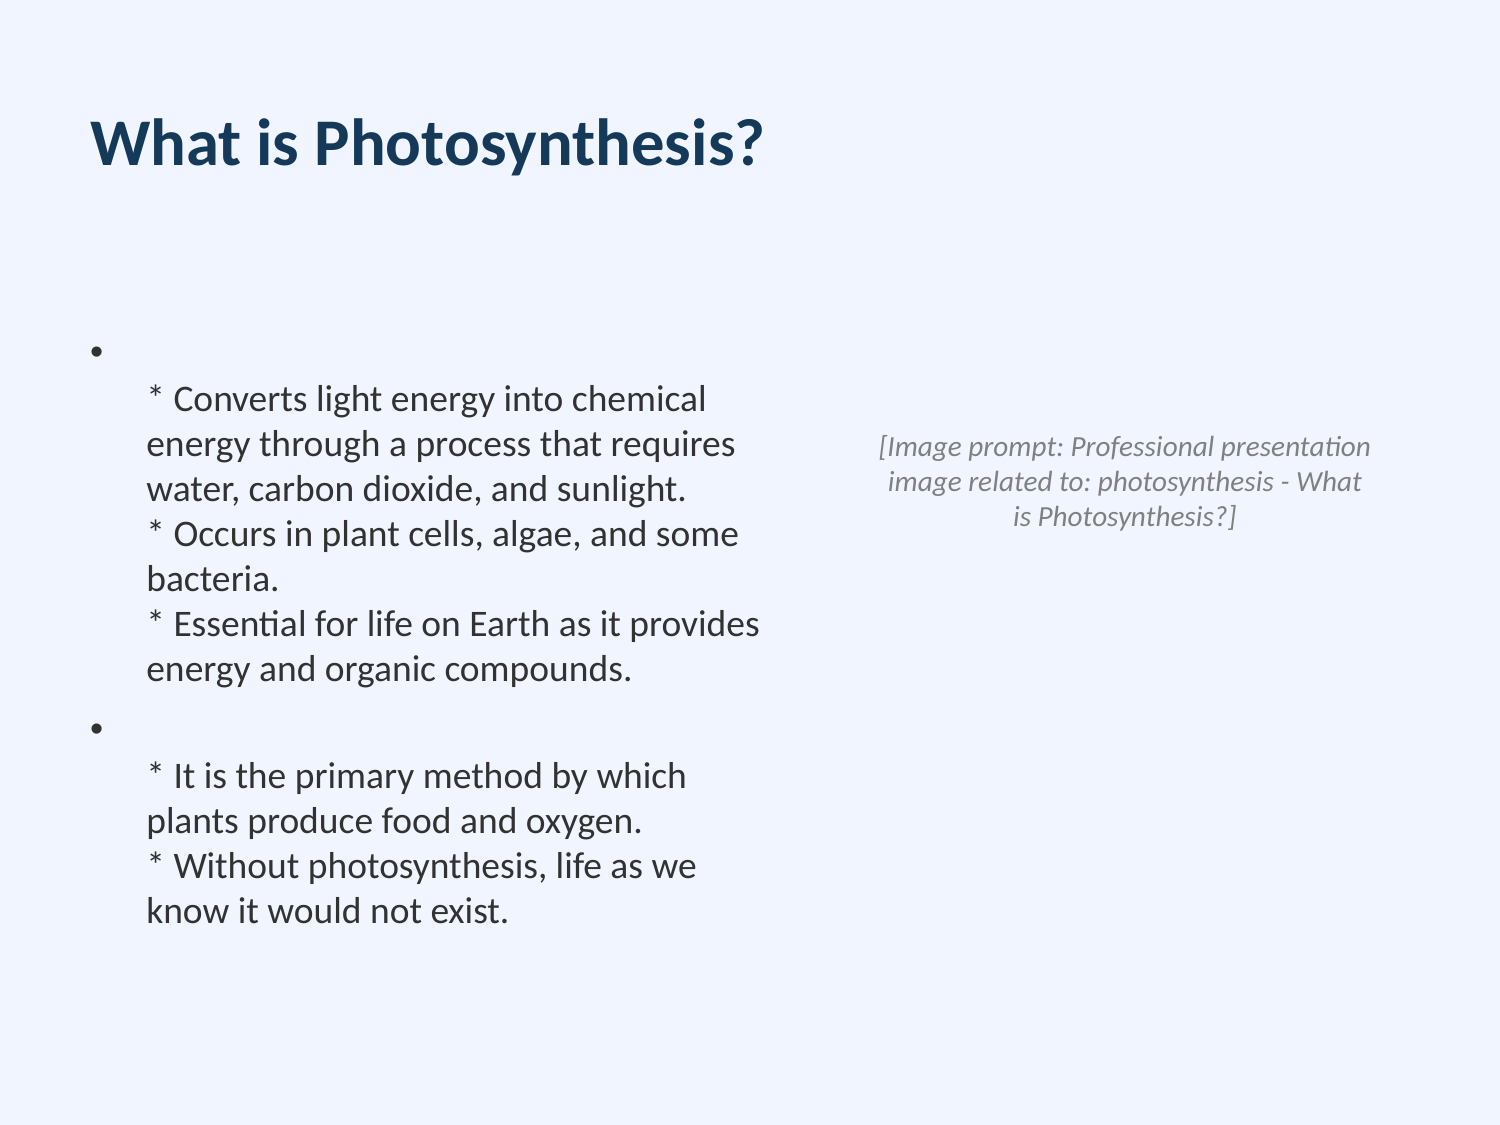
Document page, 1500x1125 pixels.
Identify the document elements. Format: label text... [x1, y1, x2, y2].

list * Converts light energy into chemical energy through a process that requires water, carbon dioxide, and sunlight. * Occurs in plant cells, algae, and some bacteria. * Essential for life on Earth as it provides energy and organic compounds. * It is the primary method by which plants produce food and oxygen. * Without photosynthesis, life as we know it would not exist. [75, 224, 788, 900]
text_box [Image prompt: Professional presentation image related to: photosynthesis - What is Photosynthesis?] [862, 374, 1388, 540]
title What is Photosynthesis? [75, 45, 1425, 233]
